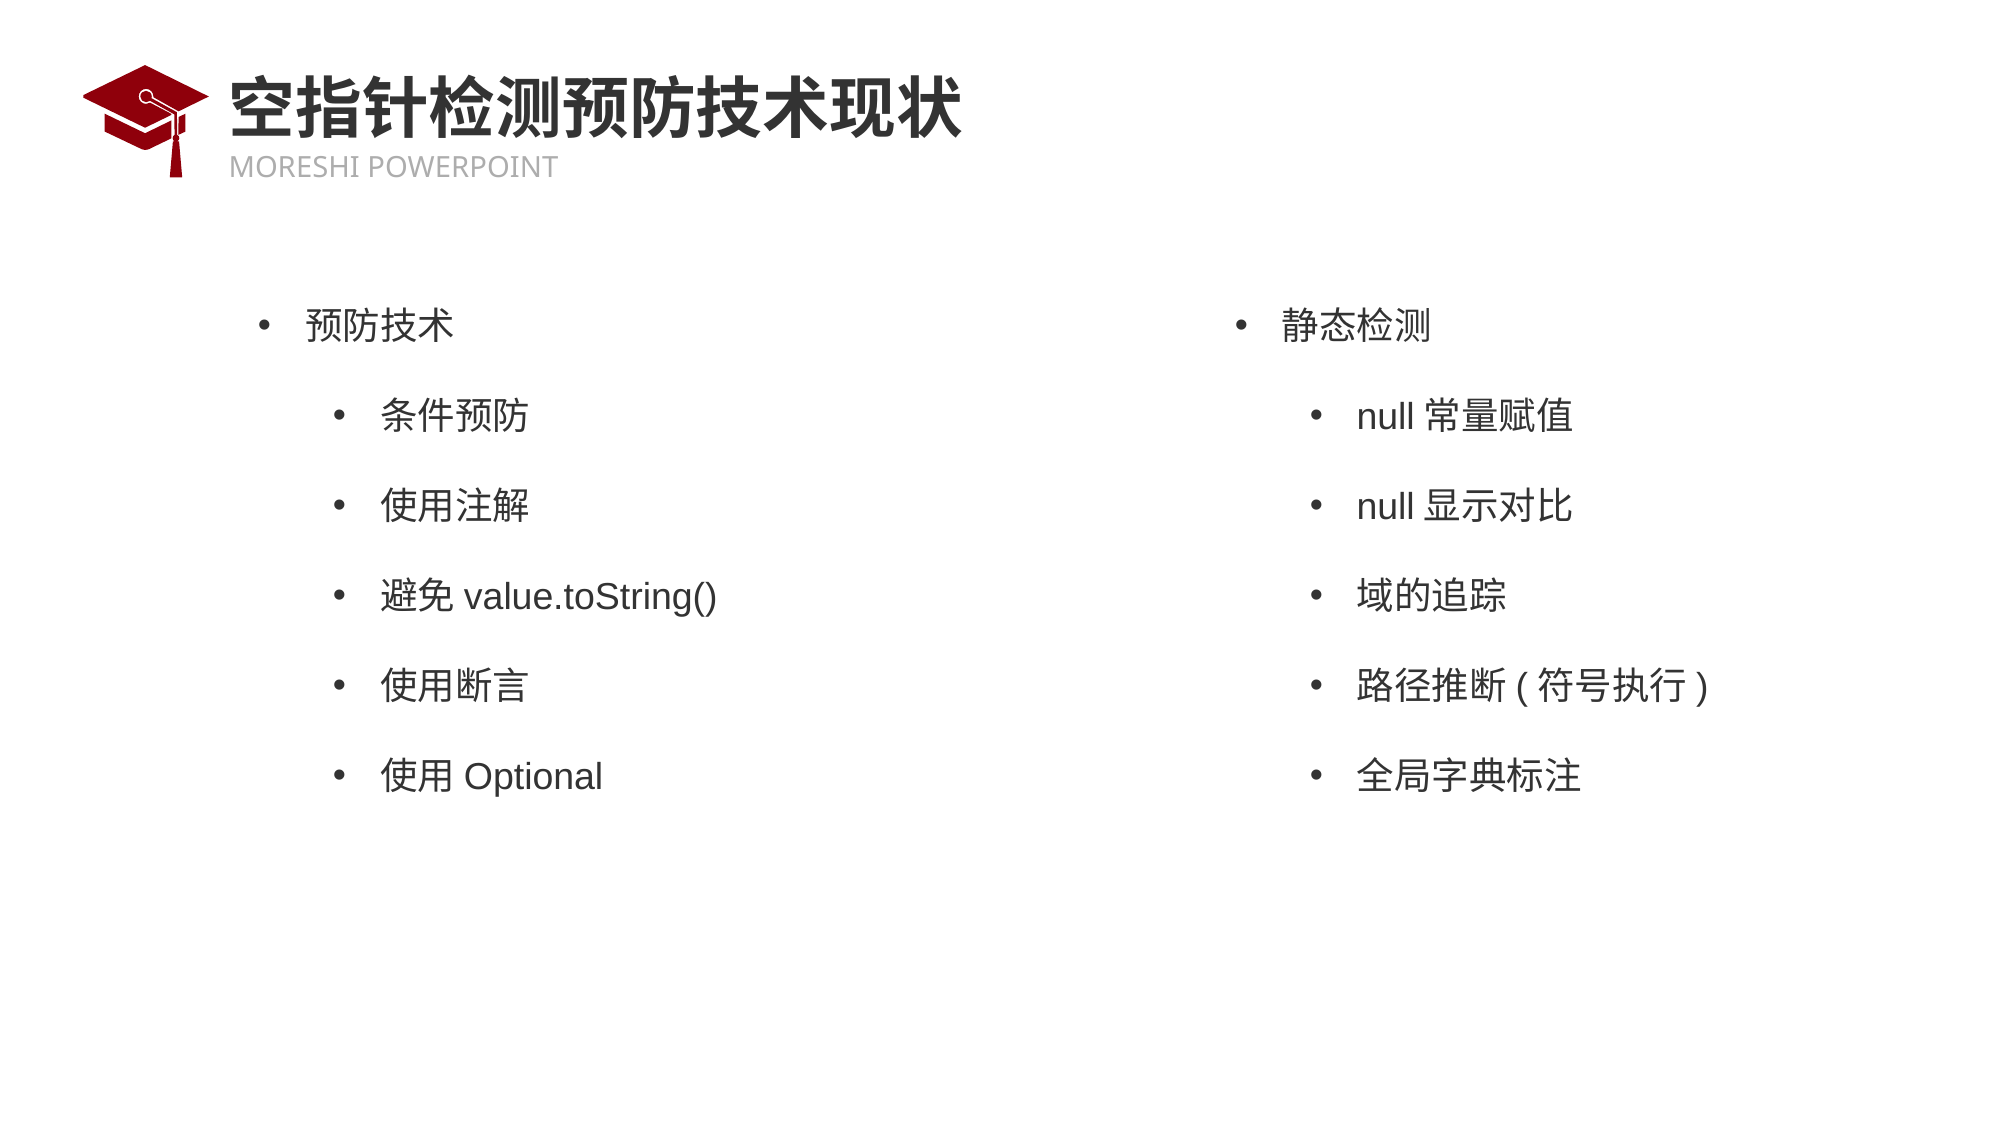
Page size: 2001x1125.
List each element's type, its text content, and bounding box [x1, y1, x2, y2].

text_box 预防技术 条件预防 使用注解 避免value.toString() 使用断言 使用Optional [243, 249, 919, 805]
text_box 静态检测 null常量赋值 null显示对比 域的追踪 路径推断(符号执行) 全局字典标注 [1220, 249, 1784, 805]
title 空指针检测预防技术现状 [213, 55, 1406, 168]
